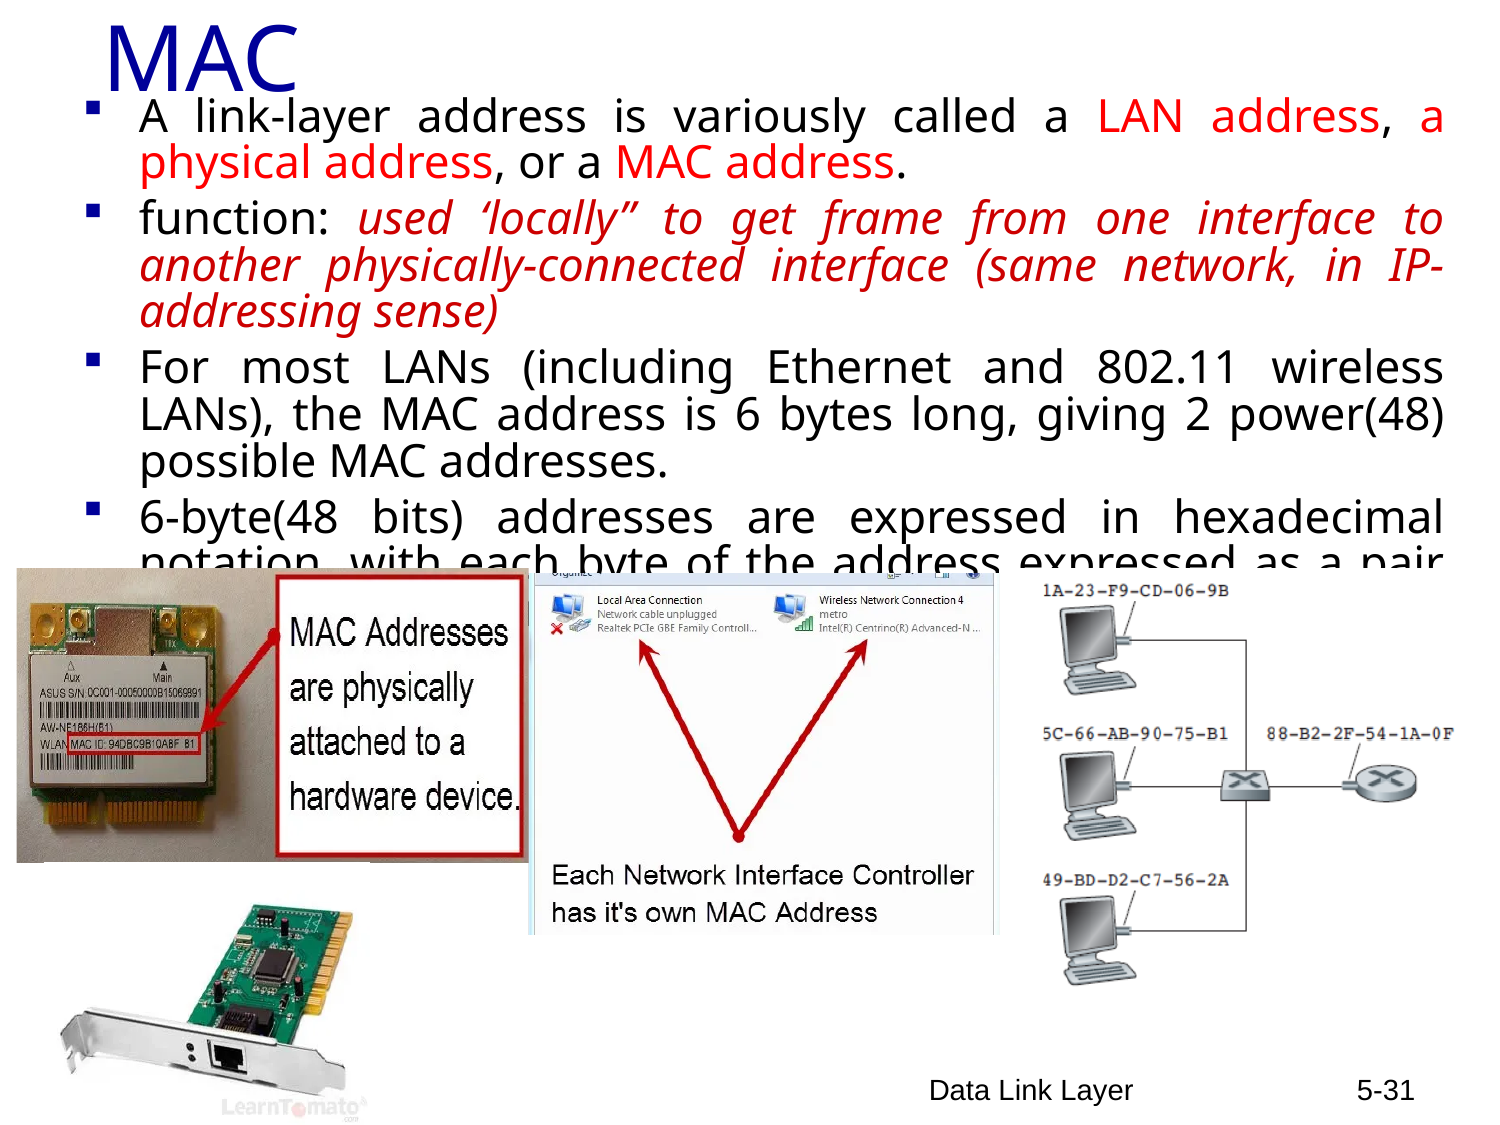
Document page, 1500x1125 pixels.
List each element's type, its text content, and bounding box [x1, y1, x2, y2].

list A link-layer address is variously called a LAN address, a physical address, or a MAC address. function: used ‘locally” to get frame from one interface to another physically-connected interface (same network, in IP-addressing sense) For most LANs (including Ethernet and 802.11 wireless LANs), the MAC address is 6 bytes long, giving 2 power(48) possible MAC addresses. 6-byte(48 bits) addresses are expressed in hexadecimal notation, with each byte of the address expressed as a pair of hexadecimal numbers. [67, 87, 1461, 572]
footer Data Link Layer [914, 1064, 1342, 1125]
title MAC [87, 22, 1363, 87]
slide_number 5-31 [1342, 1064, 1454, 1125]
picture [16, 568, 1481, 1125]
